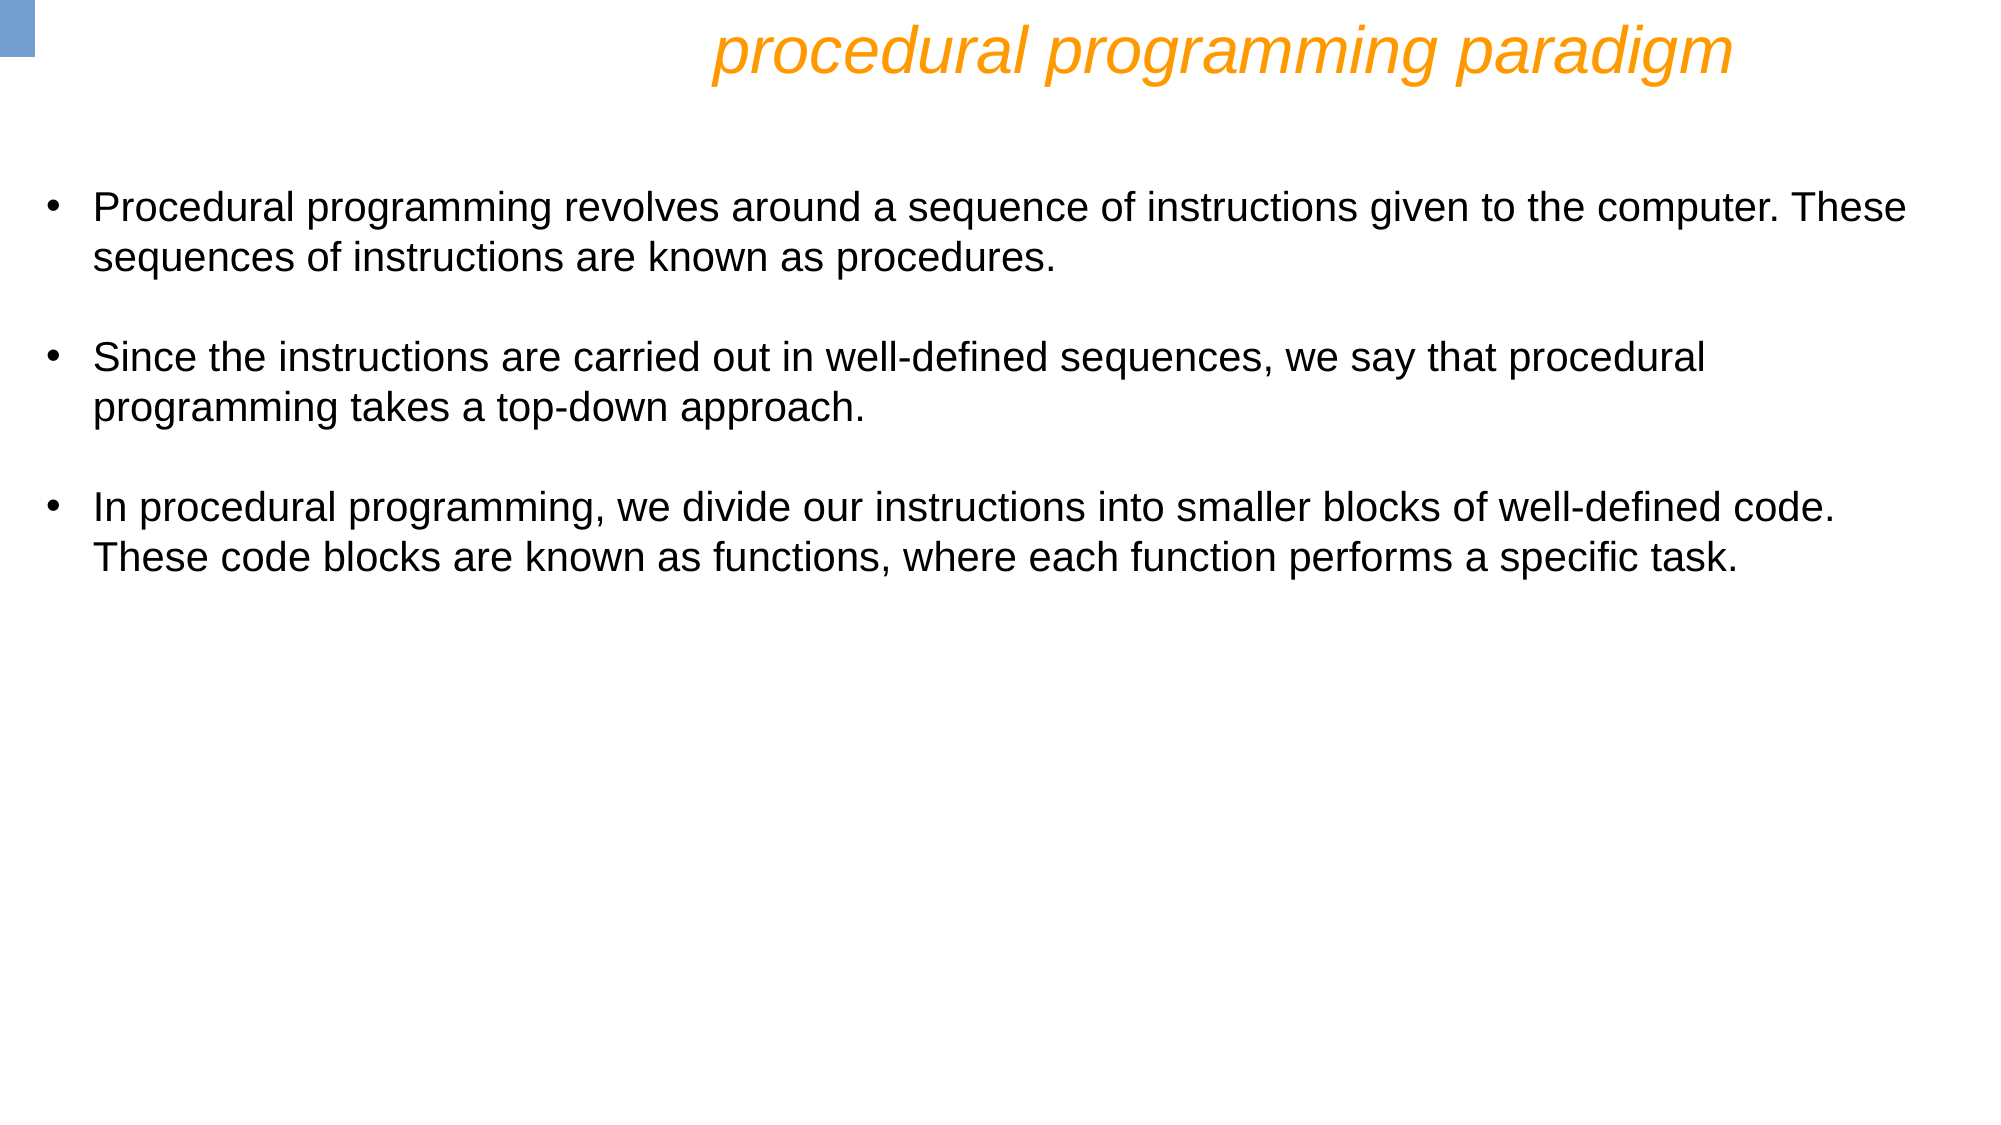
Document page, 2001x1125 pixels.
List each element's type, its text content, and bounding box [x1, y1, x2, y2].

text_box Procedural programming revolves around a sequence of instructions given to the computer. These sequences of instructions are known as procedures. Since the instructions are carried out in well-defined sequences, we say that procedural programming takes a top-down approach. In procedural programming, we divide our instructions into smaller blocks of well-defined code. These code blocks are known as functions, where each function performs a specific task. [31, 172, 1969, 588]
text_box procedural programming paradigm [249, 0, 1750, 95]
